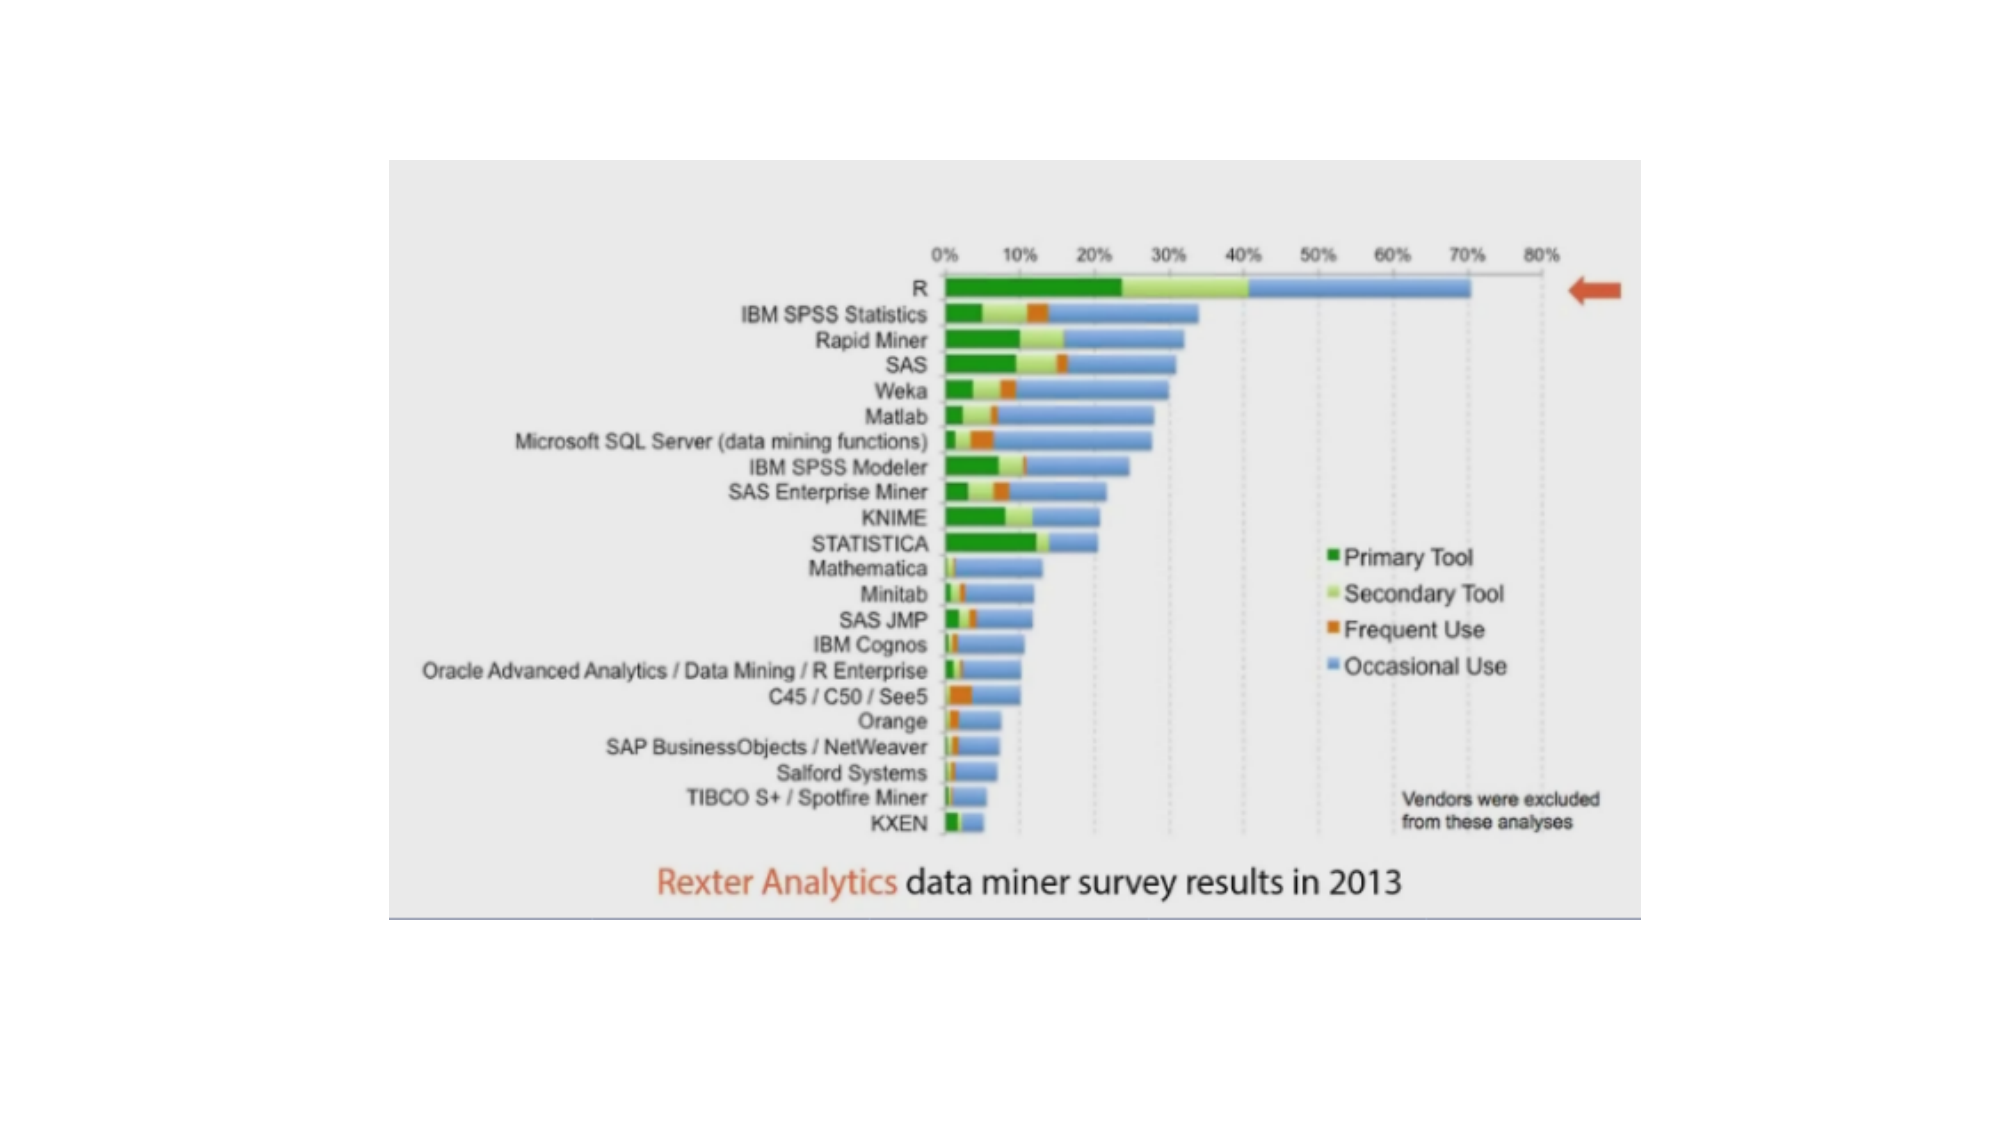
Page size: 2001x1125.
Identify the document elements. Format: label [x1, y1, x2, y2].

picture [389, 160, 1641, 920]
